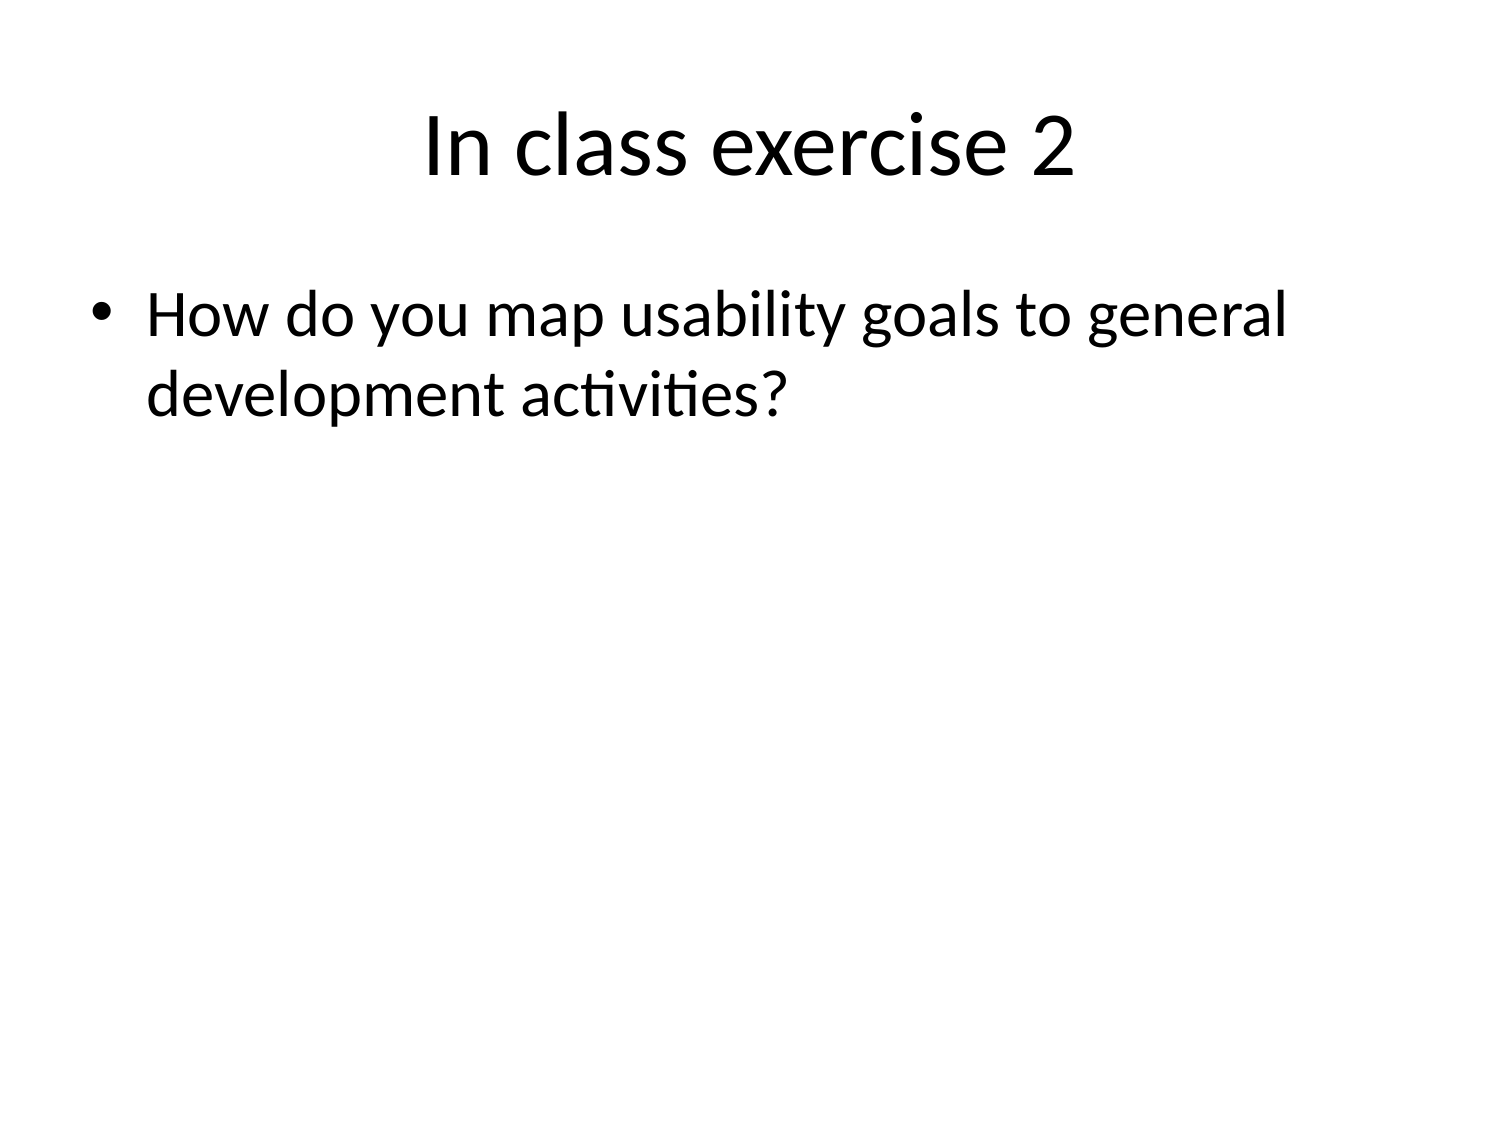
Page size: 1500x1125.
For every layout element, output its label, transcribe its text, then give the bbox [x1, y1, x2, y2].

title In class exercise 2 [75, 45, 1425, 233]
list How do you map usability goals to general development activities? [75, 262, 1425, 1005]
